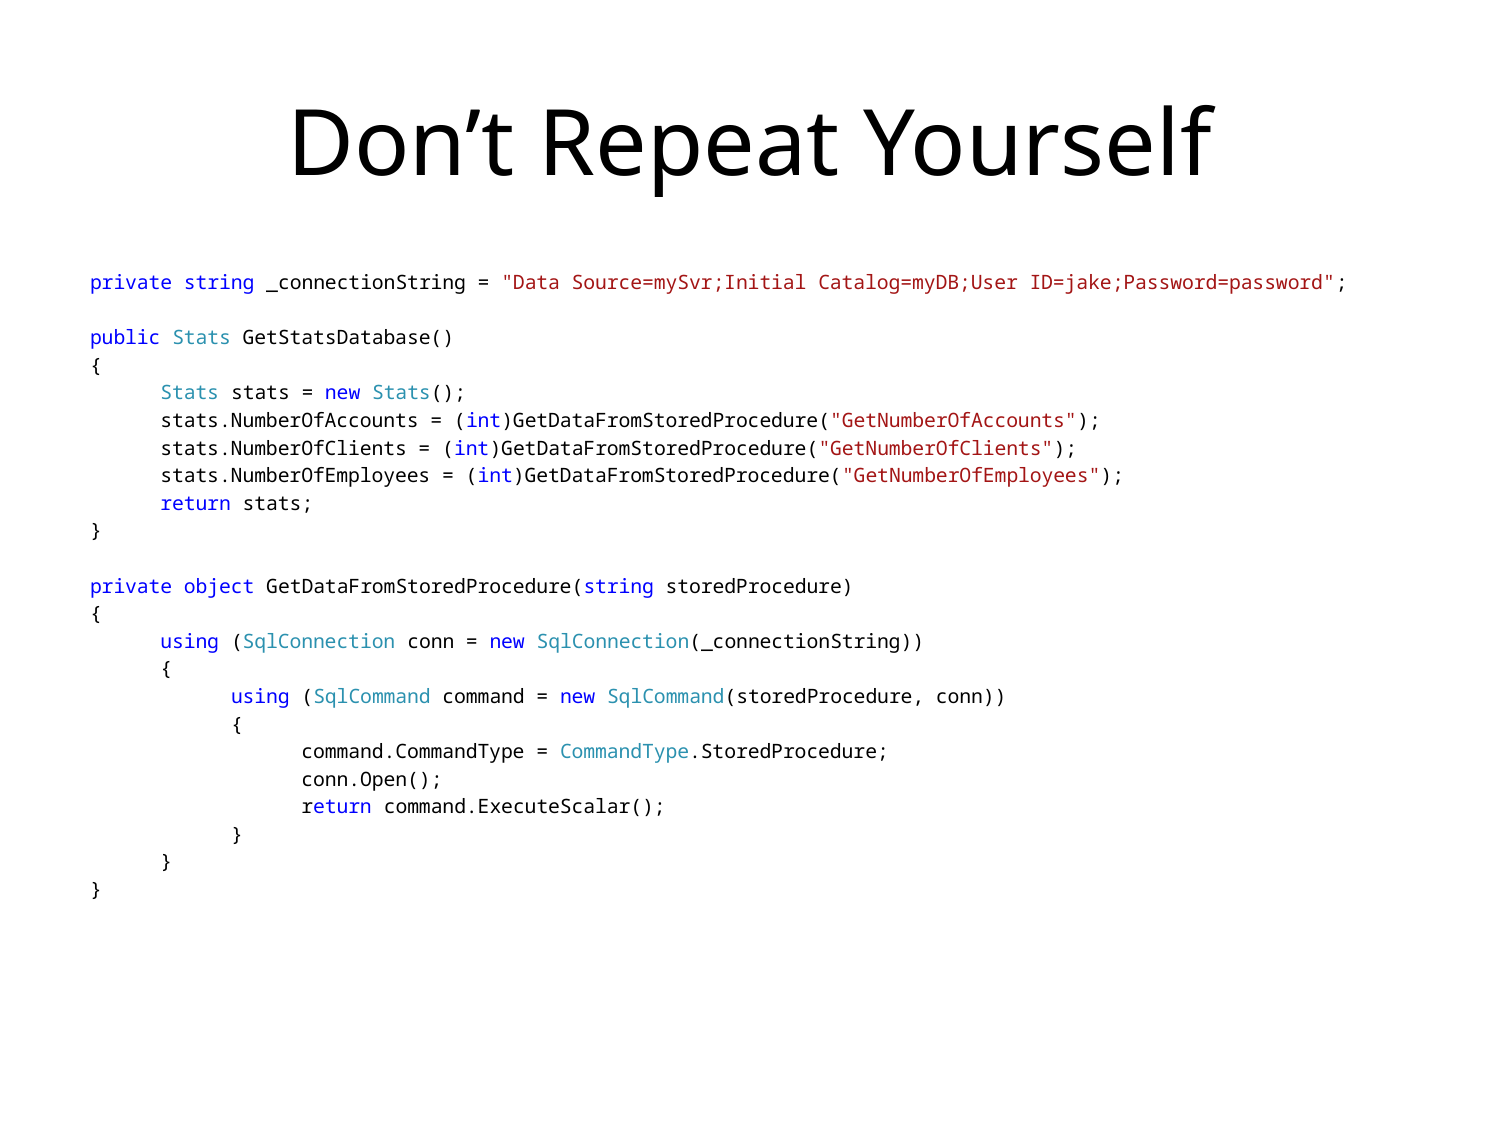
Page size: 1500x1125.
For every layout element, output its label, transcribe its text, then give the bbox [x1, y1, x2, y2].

list private string _connectionString = "Data Source=mySvr;Initial Catalog=myDB;User ID=jake;Password=password"; public Stats GetStatsDatabase() { Stats stats = new Stats(); stats.NumberOfAccounts = (int)GetDataFromStoredProcedure("GetNumberOfAccounts"); stats.NumberOfClients = (int)GetDataFromStoredProcedure("GetNumberOfClients"); stats.NumberOfEmployees = (int)GetDataFromStoredProcedure("GetNumberOfEmployees"); return stats; } private object GetDataFromStoredProcedure(string storedProcedure) { using (SqlConnection conn = new SqlConnection(_connectionString)) { using (SqlCommand command = new SqlCommand(storedProcedure, conn)) { command.CommandType = CommandType.StoredProcedure; conn.Open(); return command.ExecuteScalar(); } } } [75, 262, 1425, 1005]
title Don’t Repeat Yourself [75, 45, 1425, 233]
